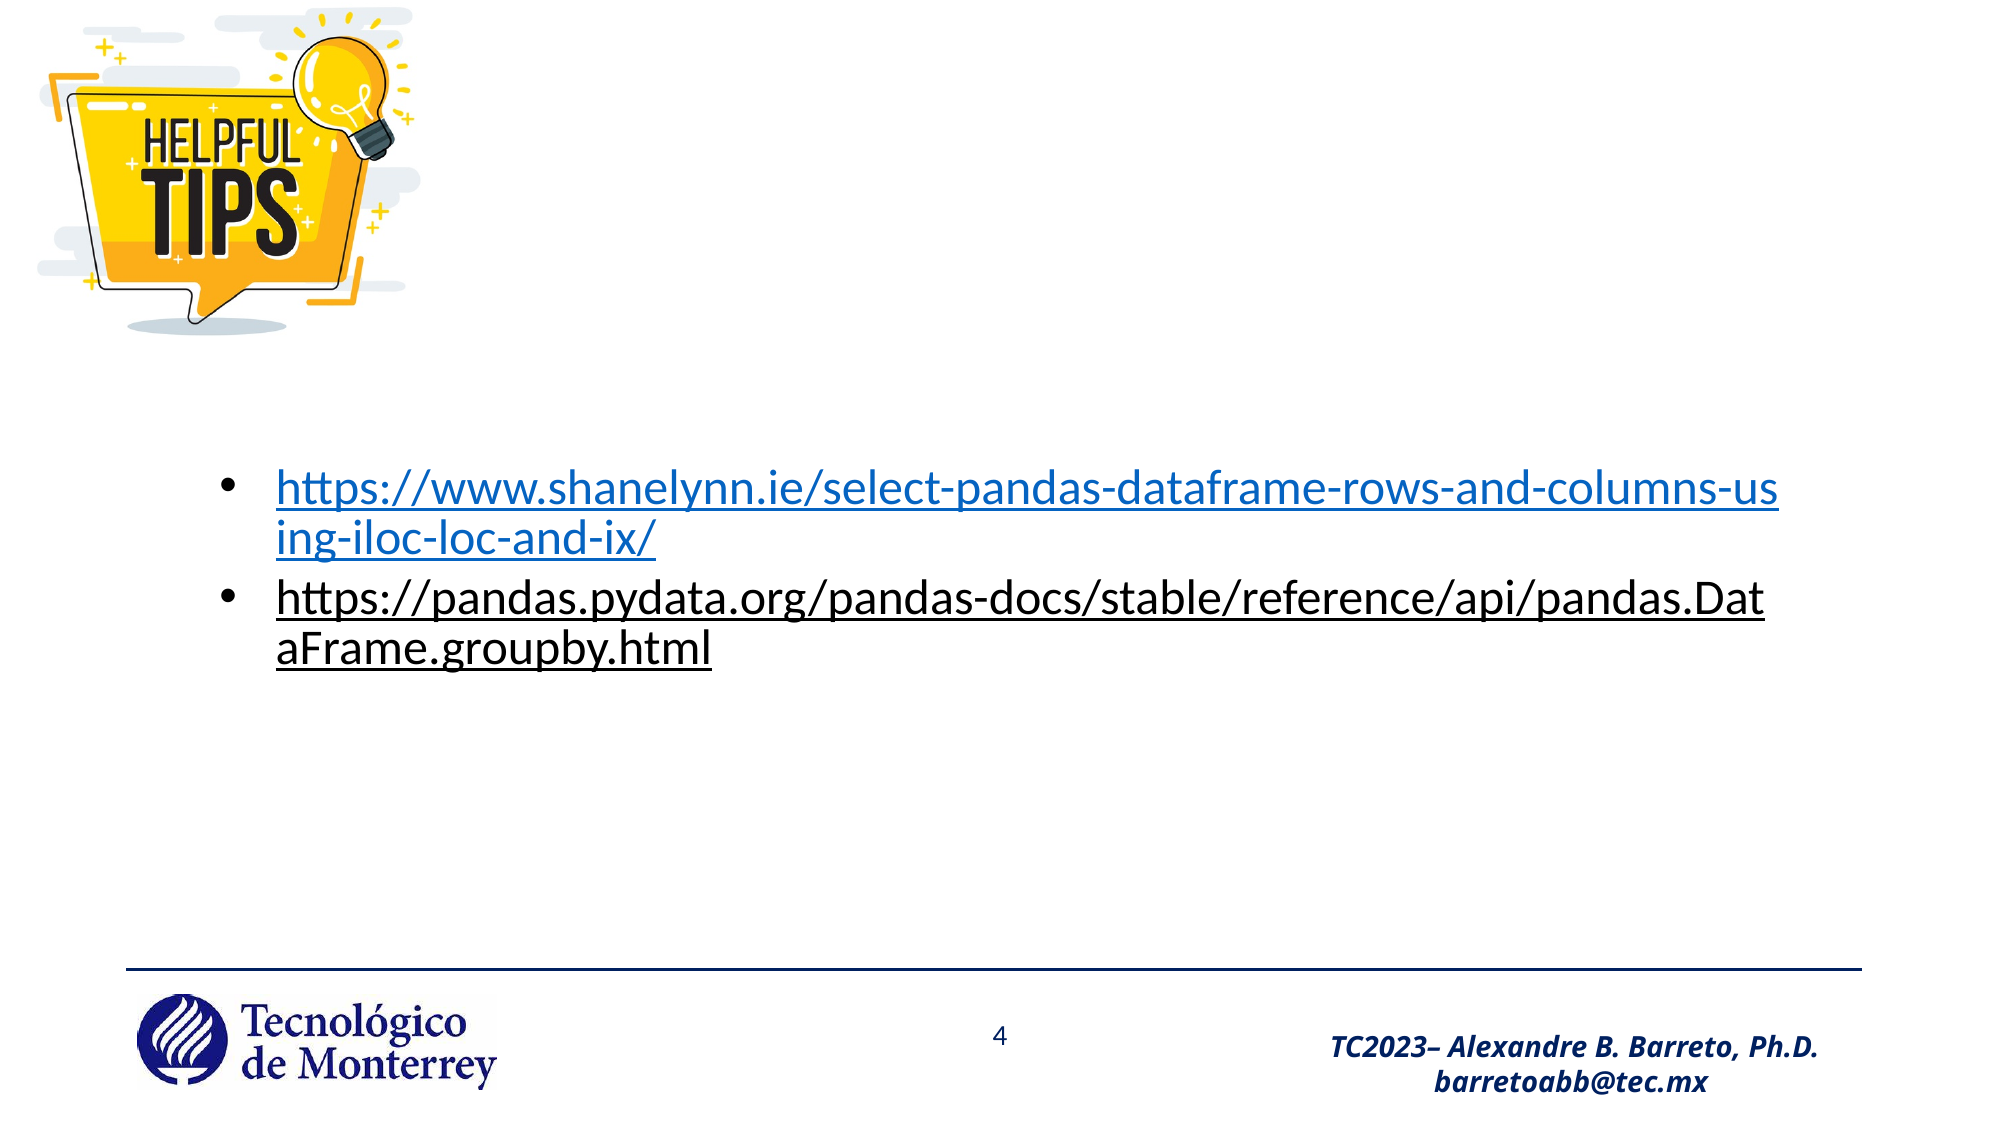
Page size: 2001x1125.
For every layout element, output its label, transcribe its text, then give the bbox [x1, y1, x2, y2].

text_box https://www.shanelynn.ie/select-pandas-dataframe-rows-and-columns-using-iloc-loc-and-ix/ https://pandas.pydata.org/pandas-docs/stable/reference/api/pandas.DataFrame.groupby.html [204, 447, 1796, 643]
picture [137, 994, 497, 1090]
picture [14, 0, 440, 337]
